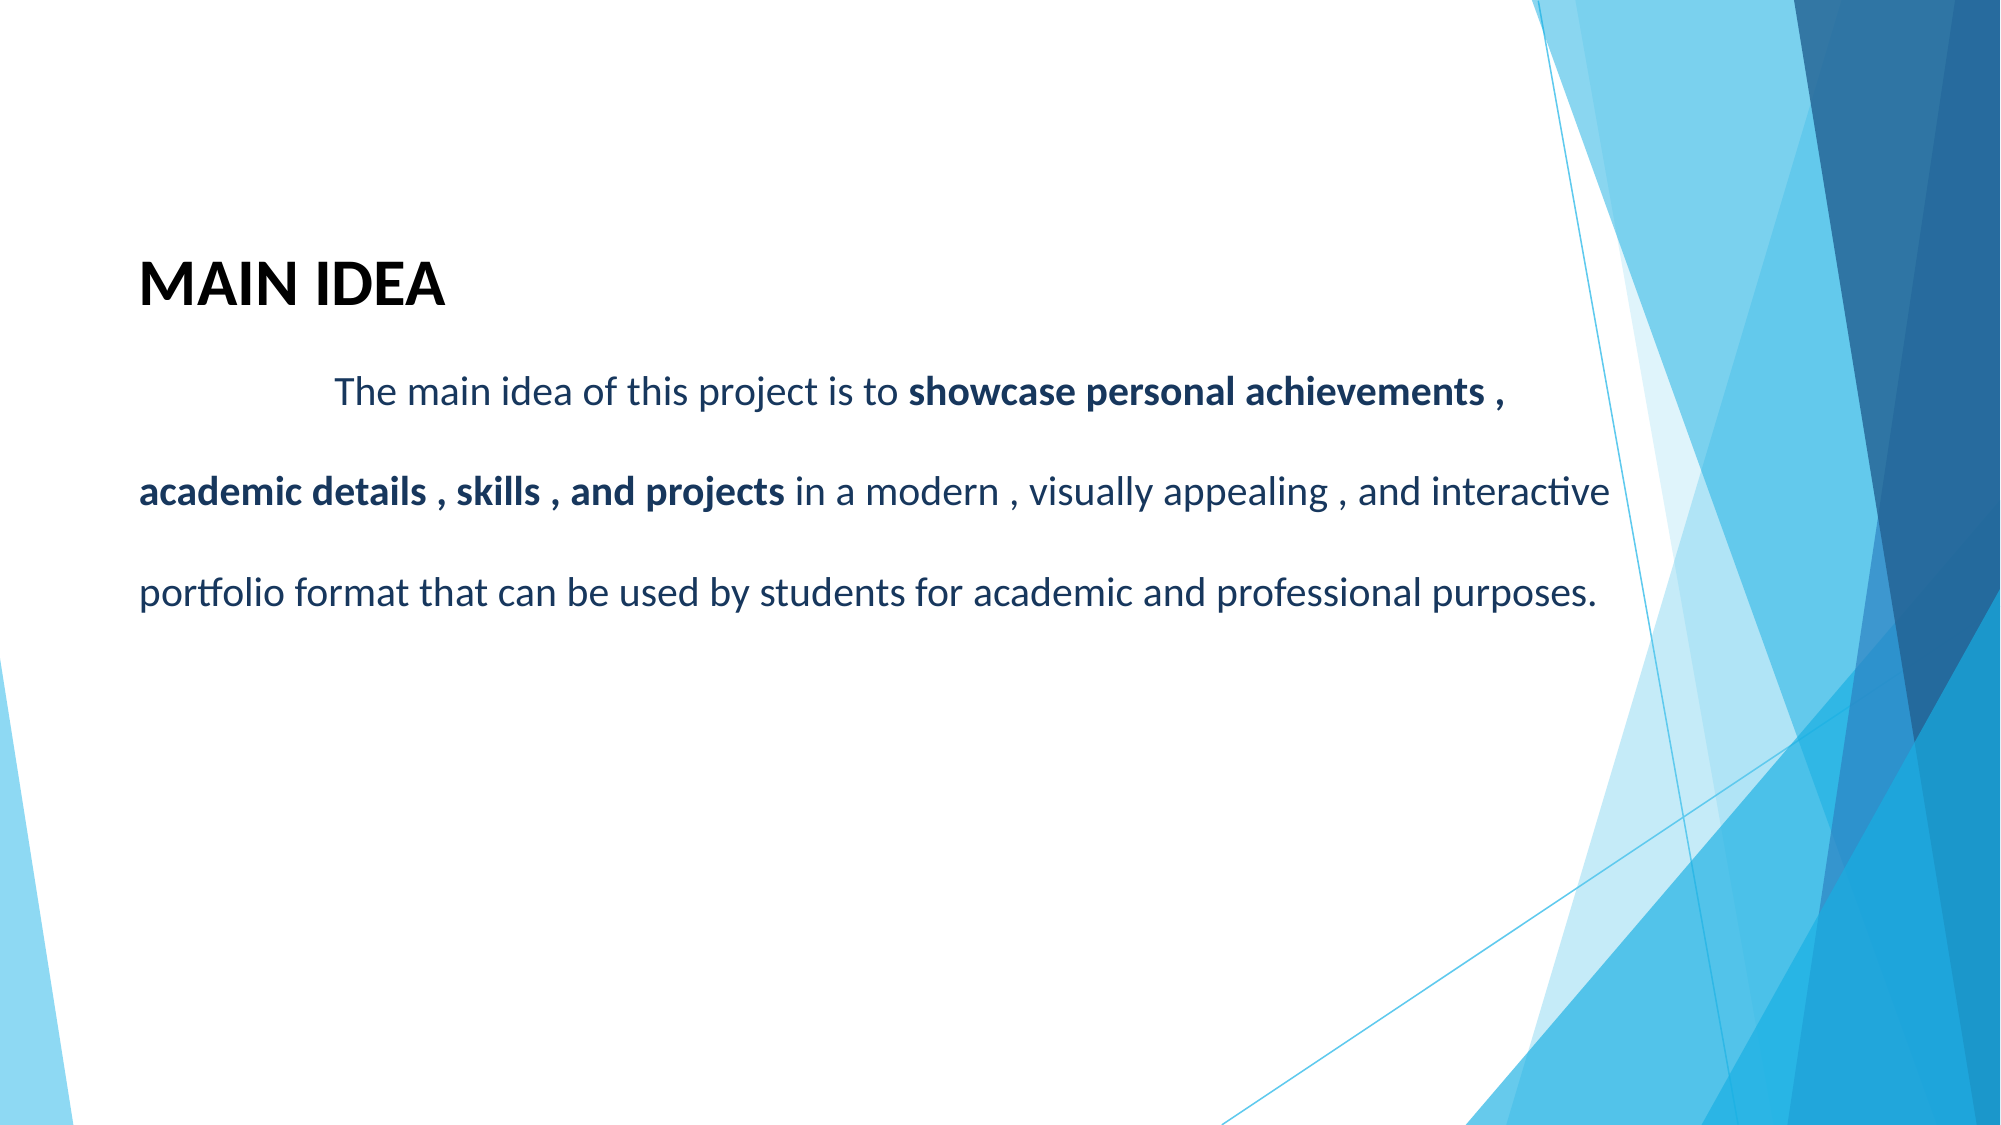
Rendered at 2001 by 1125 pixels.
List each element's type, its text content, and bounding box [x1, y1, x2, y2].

title MAIN IDEA The main idea of this project is to showcase personal achievements , academic details , skills , and projects in a modern , visually appealing , and interactive portfolio format that can be used by students for academic and professional purposes. [123, 231, 1877, 702]
